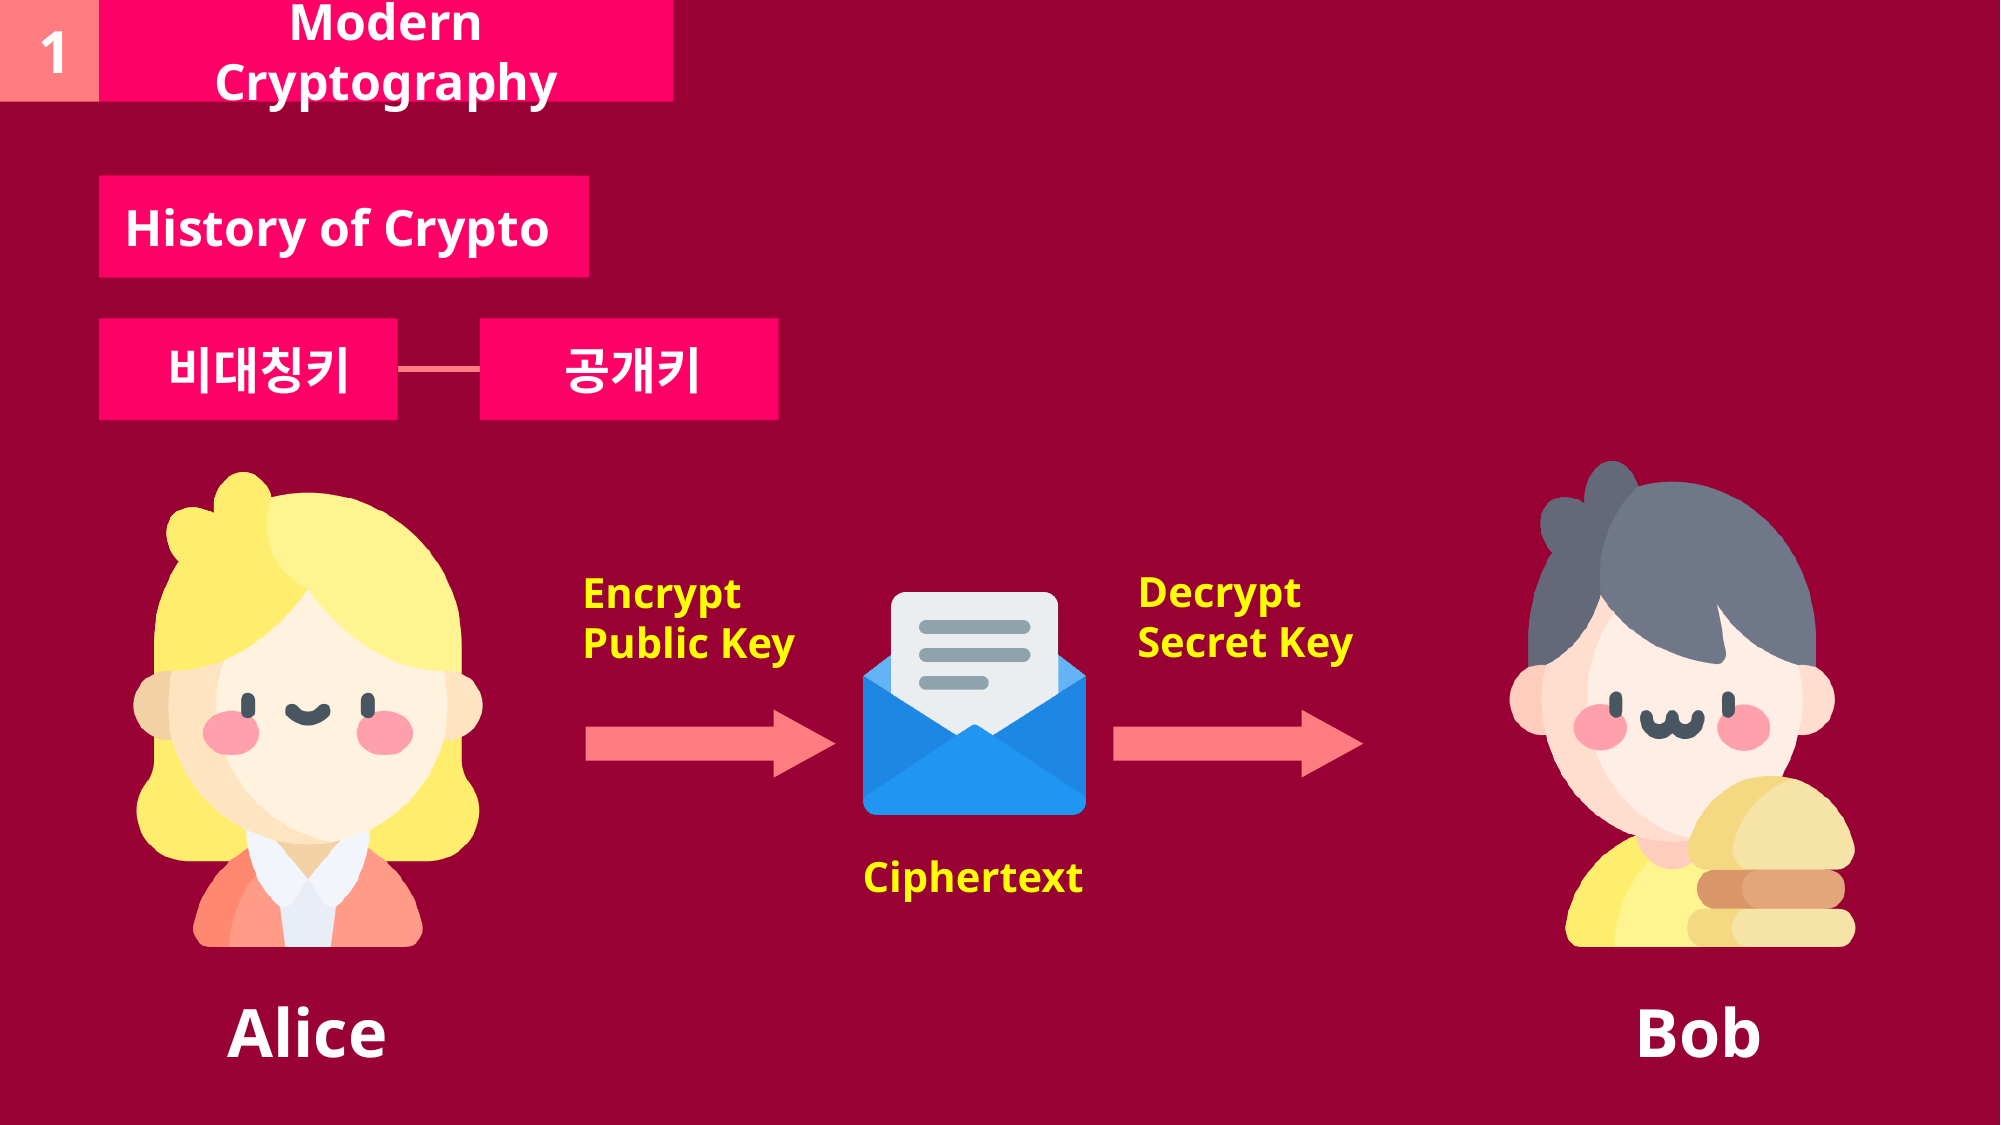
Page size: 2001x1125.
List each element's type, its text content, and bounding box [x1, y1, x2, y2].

text_box History of Crypto [98, 175, 590, 278]
text_box 공개키 [479, 317, 780, 421]
picture [863, 592, 1086, 815]
text_box 비대칭키 [98, 317, 399, 421]
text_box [0, 0, 674, 102]
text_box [49, 461, 1957, 1080]
